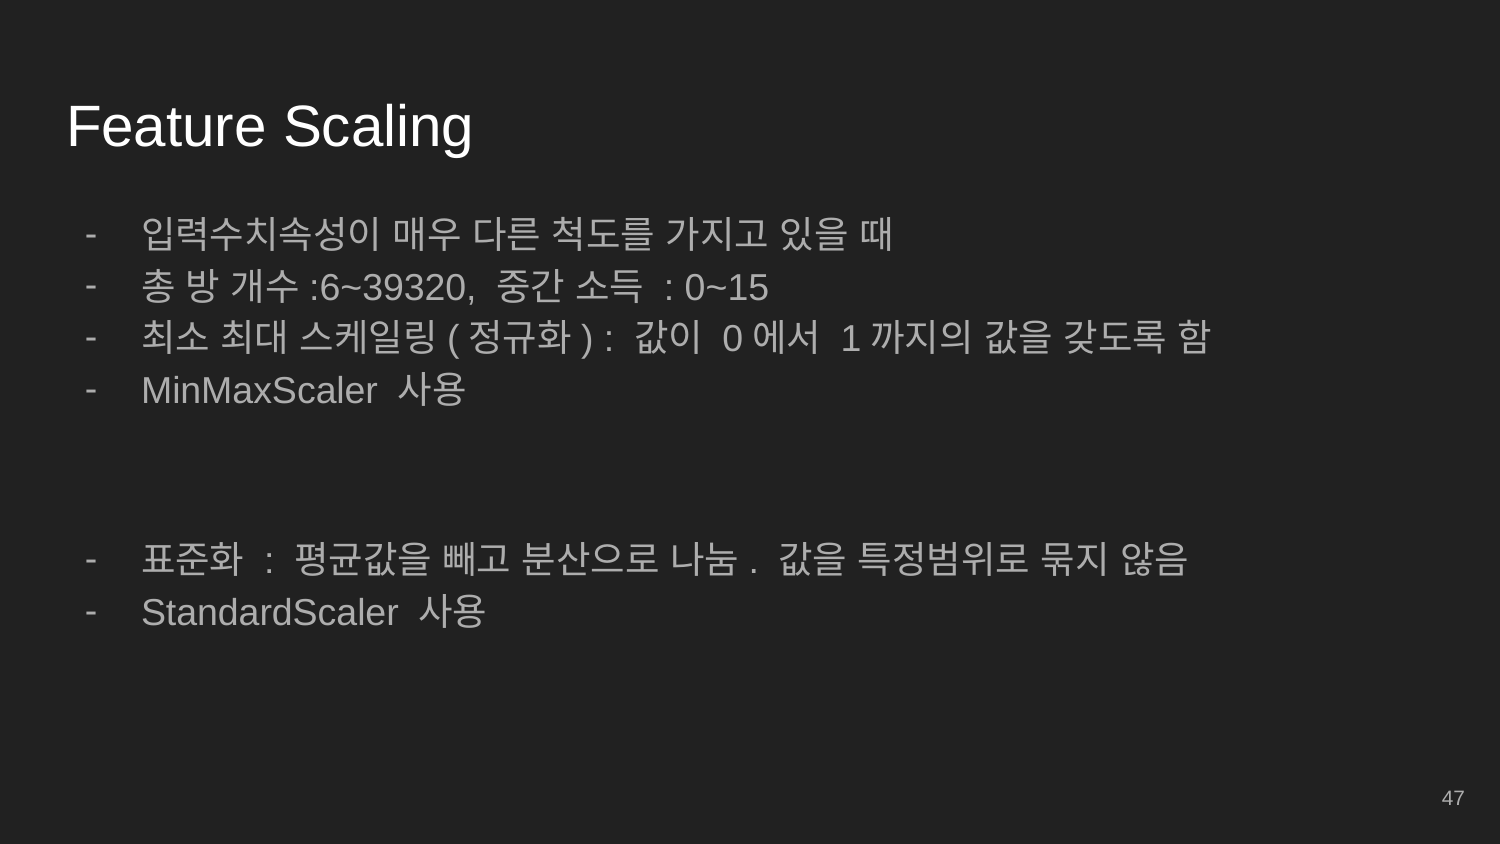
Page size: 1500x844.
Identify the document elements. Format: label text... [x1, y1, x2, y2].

title Feature Scaling [51, 72, 1449, 167]
list 입력수치속성이 매우 다른 척도를 가지고 있을 때 총 방 개수:6~39320, 중간 소득 : 0~15 최소 최대 스케일링(정규화) : 값이 0에서 1까지의 값을 갖도록 함 MinMaxScaler 사용 표준화 : 평균값을 빼고 분산으로 나눔. 값을 특정범위로 묶지 않음 StandardScaler 사용 [51, 189, 1449, 750]
slide_number ‹#› [1389, 764, 1480, 830]
